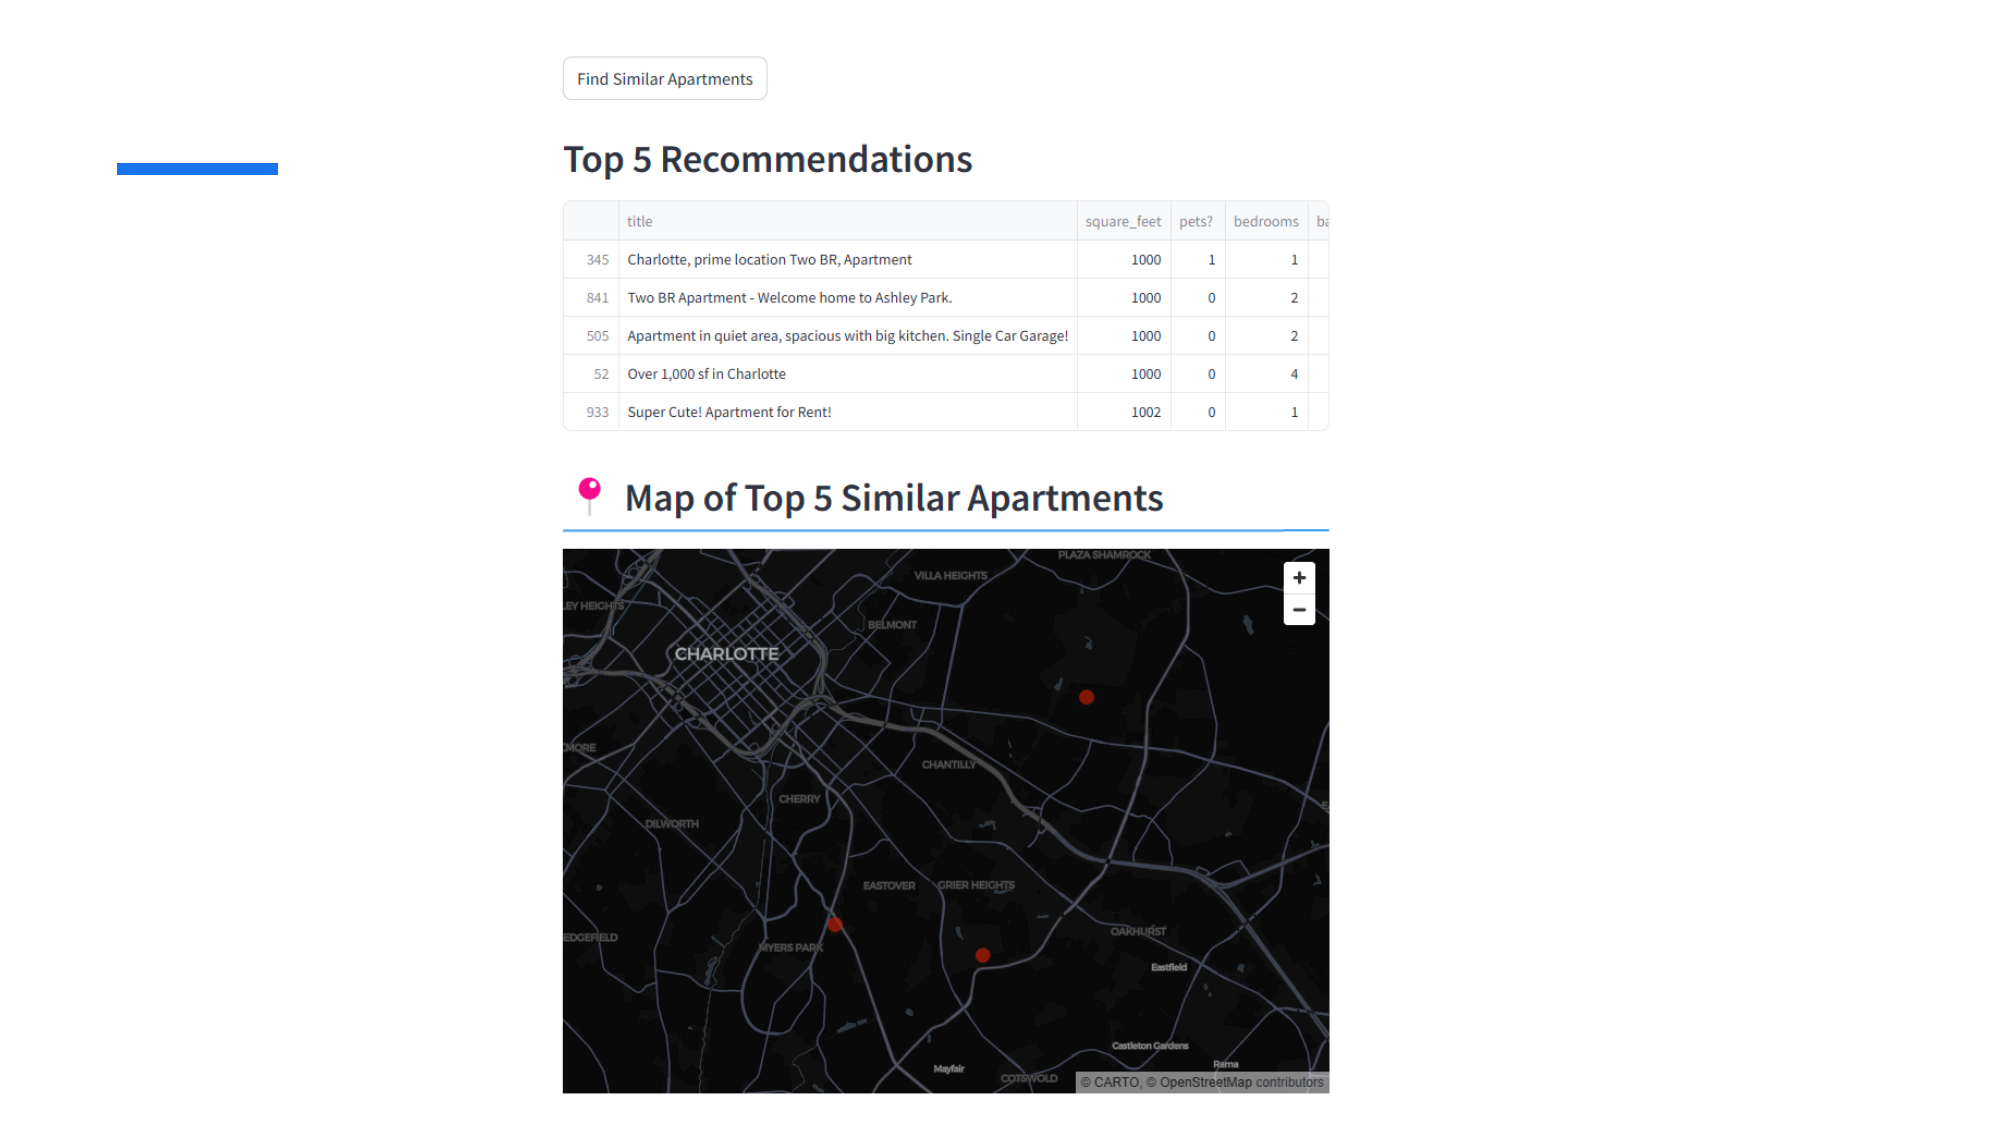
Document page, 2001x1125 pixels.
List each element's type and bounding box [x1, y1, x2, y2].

picture [540, 50, 1335, 1100]
